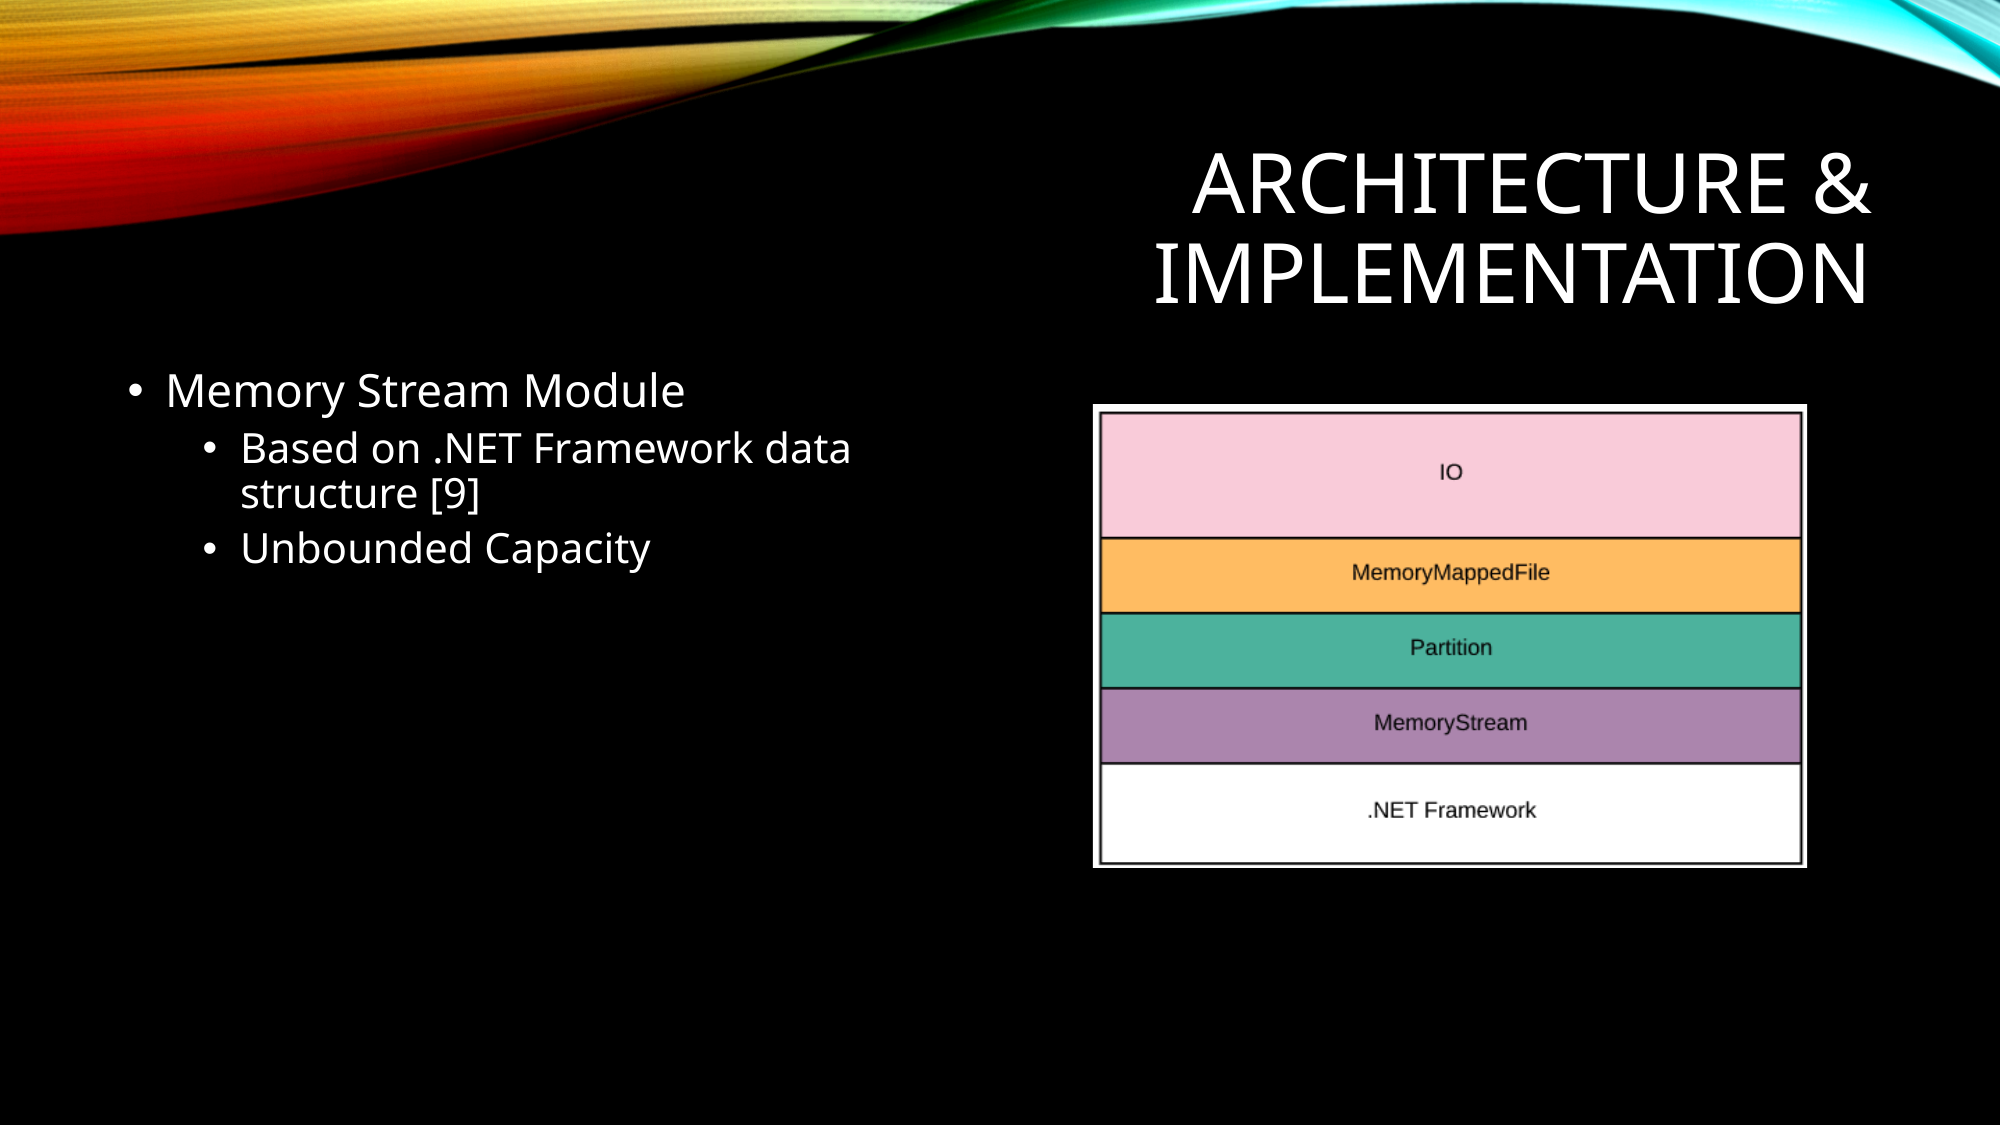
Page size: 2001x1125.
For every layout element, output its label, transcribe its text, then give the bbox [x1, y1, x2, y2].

title Architecture & Implementation [474, 125, 1888, 338]
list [1092, 404, 1808, 868]
list Memory Stream Module Based on .NET Framework data structure [9] Unbounded Capacity [112, 360, 988, 1021]
picture [0, 0, 2000, 237]
